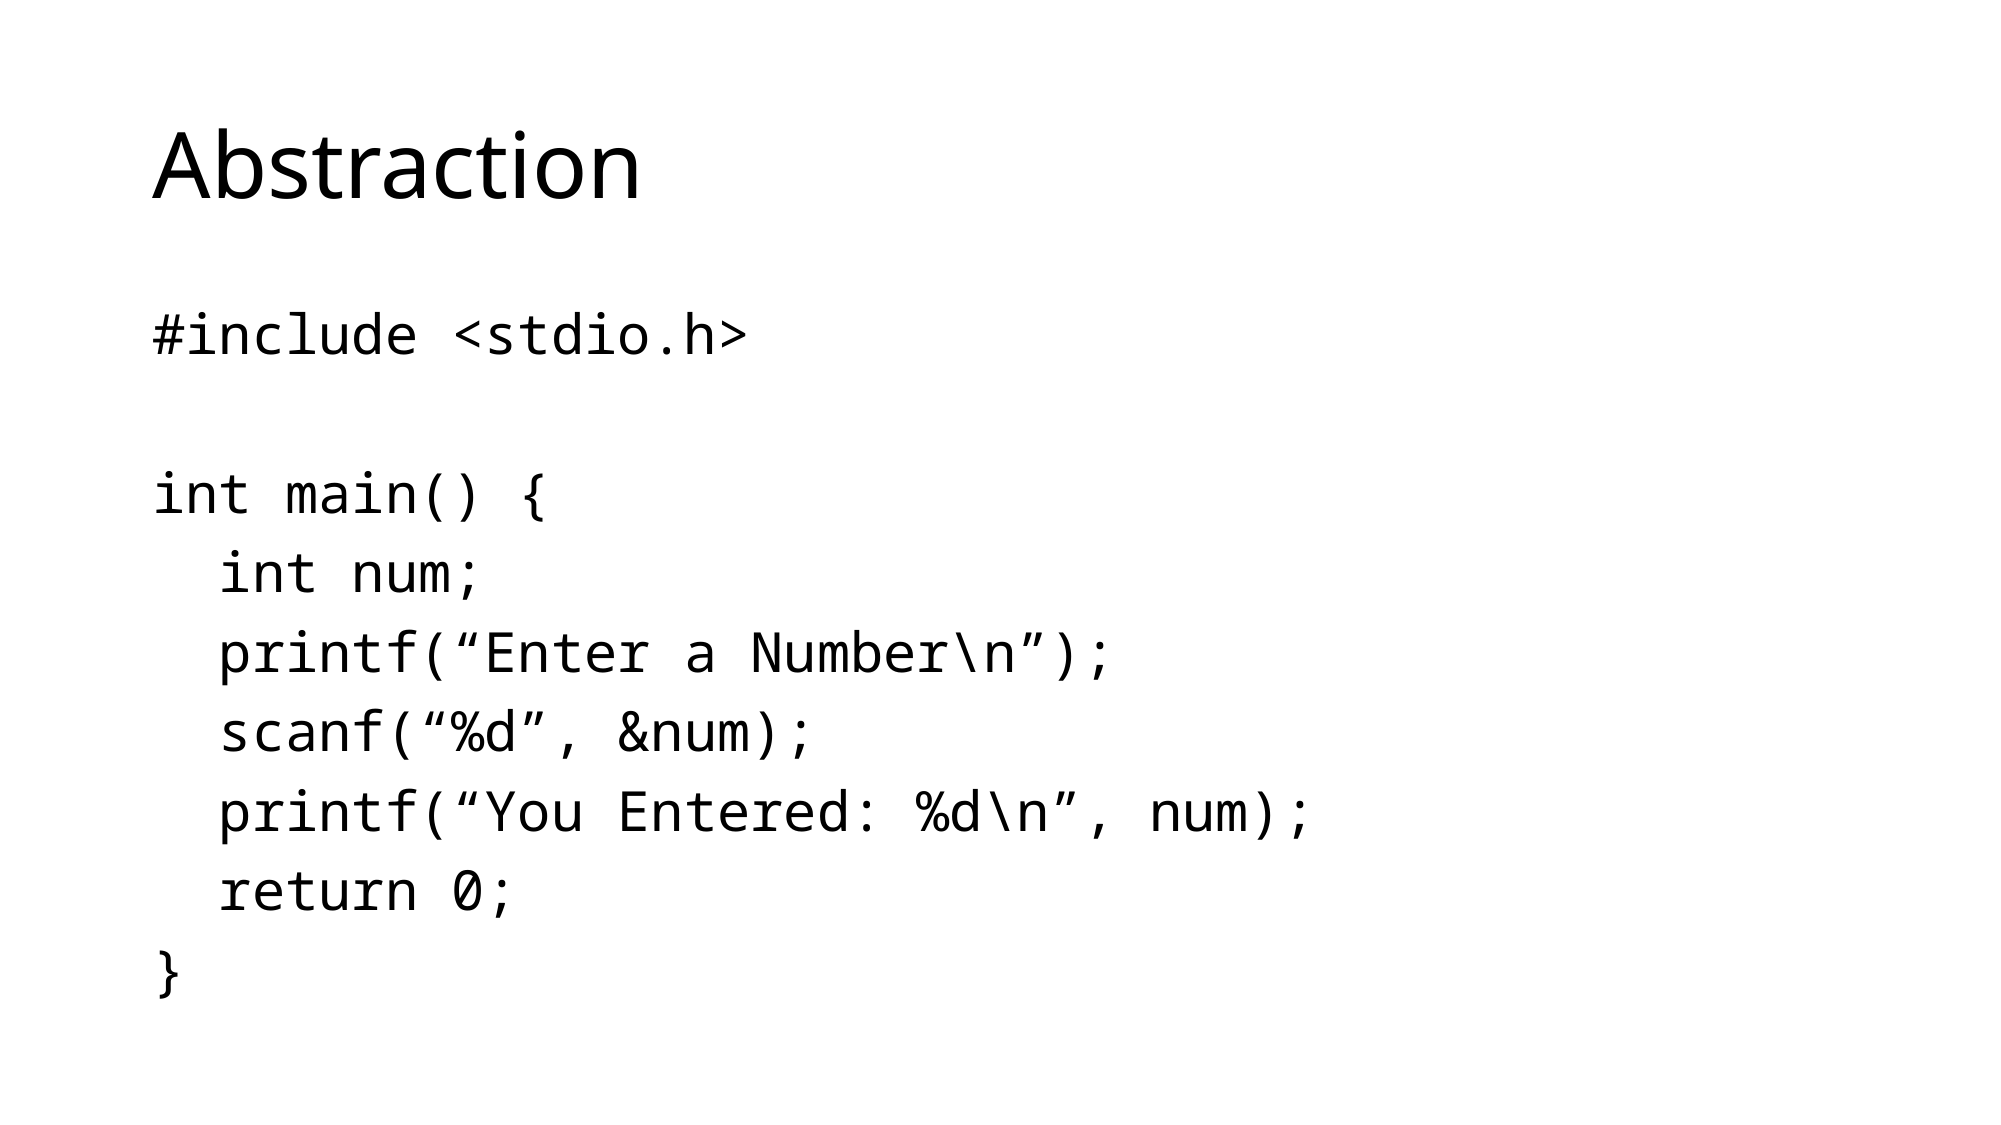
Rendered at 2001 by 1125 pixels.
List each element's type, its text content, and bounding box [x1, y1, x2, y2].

title Abstraction [137, 59, 1863, 278]
list #include <stdio.h> int main() { int num; printf(“Enter a Number\n”); scanf(“%d”, &num); printf(“You Entered: %d\n”, num); return 0; } [137, 299, 1863, 1014]
